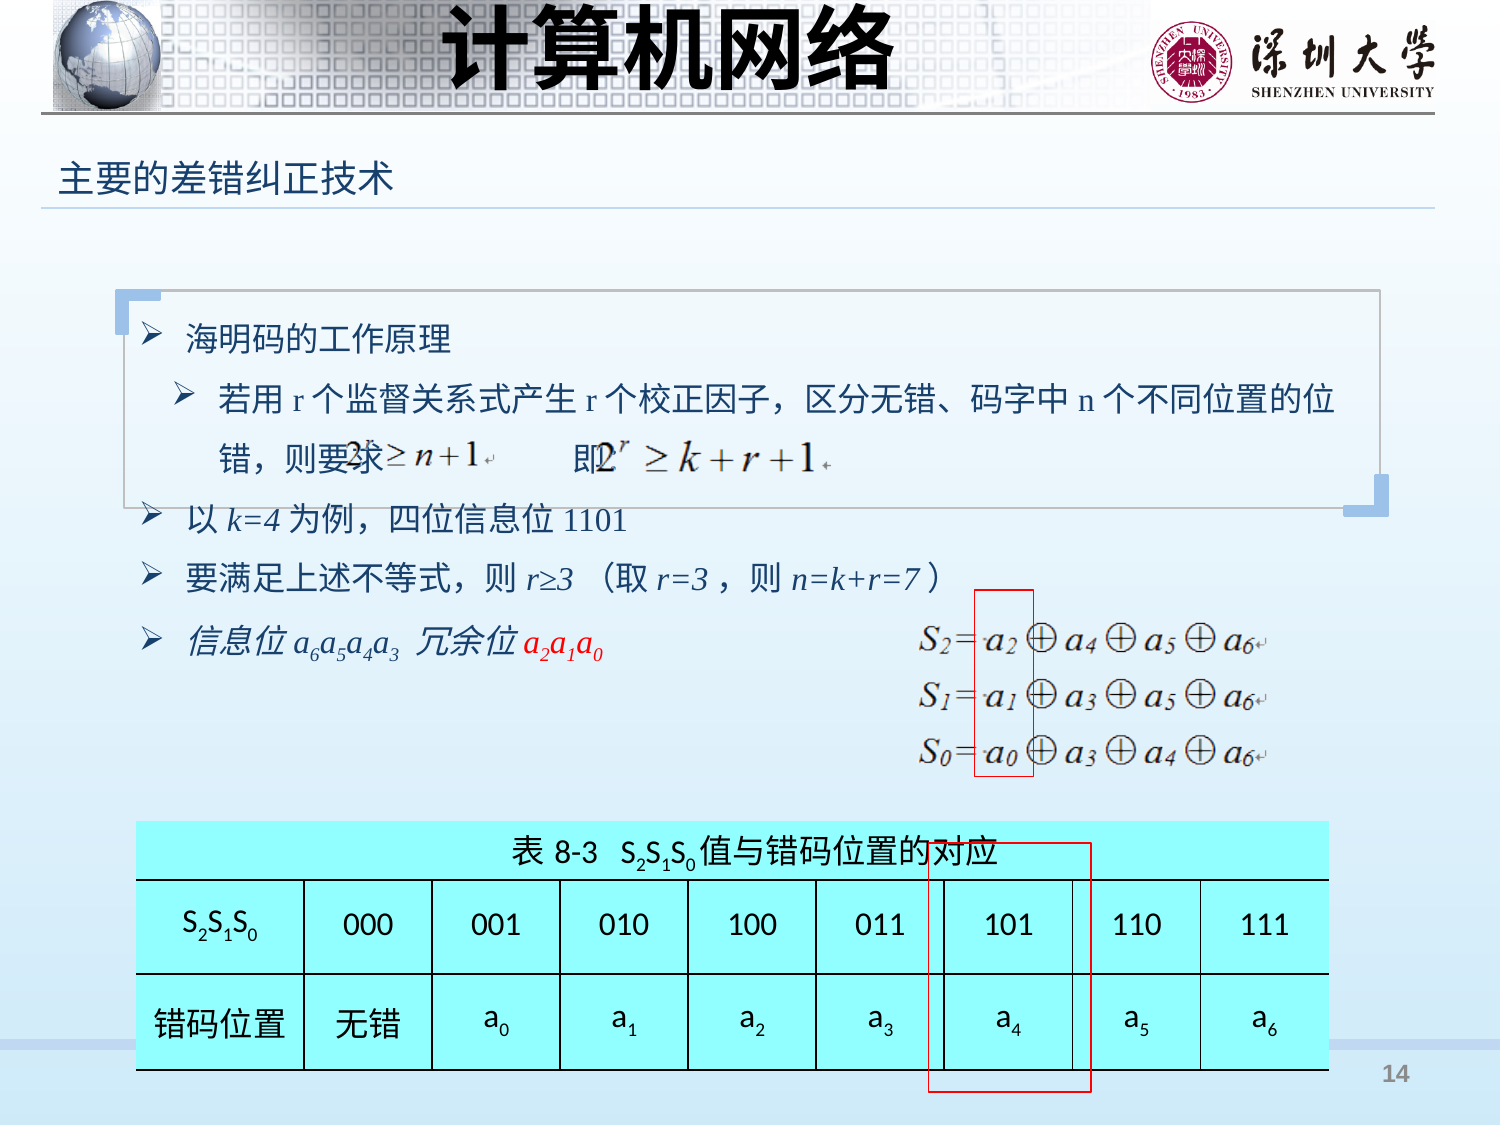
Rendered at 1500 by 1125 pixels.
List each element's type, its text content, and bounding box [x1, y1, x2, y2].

table_cell a2 [689, 975, 815, 1042]
text_box [974, 590, 1034, 609]
picture [53, 0, 1436, 111]
table_cell 错码位置 [136, 975, 303, 1069]
picture [579, 424, 832, 486]
table_cell 111 [1201, 881, 1329, 973]
table_cell 无错 [305, 975, 431, 1069]
table_cell a1 [561, 975, 687, 1042]
table_cell 010 [561, 881, 687, 973]
table_cell a5 [1092, 975, 1200, 1042]
table_cell a0 [433, 975, 559, 1069]
table_cell 100 [689, 881, 815, 973]
table_cell 110 [1092, 881, 1200, 973]
table_cell 011 [817, 881, 928, 973]
text_box [928, 843, 1092, 1093]
table_cell a6 [1201, 975, 1329, 1042]
table_header 表8-3 S2S1S0值与错码位置的对应 [136, 821, 1329, 879]
table_cell a3 [817, 975, 928, 1042]
table_cell 000 [305, 881, 431, 973]
text_box 主要的差错纠正技术 [43, 125, 411, 208]
picture [311, 423, 514, 479]
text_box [115, 290, 1389, 516]
slide_number 14 [1074, 1042, 1425, 1103]
footer [512, 1042, 988, 1103]
table_cell 001 [433, 881, 559, 973]
picture [902, 612, 1286, 781]
table_cell S2S1S0 [136, 881, 303, 973]
